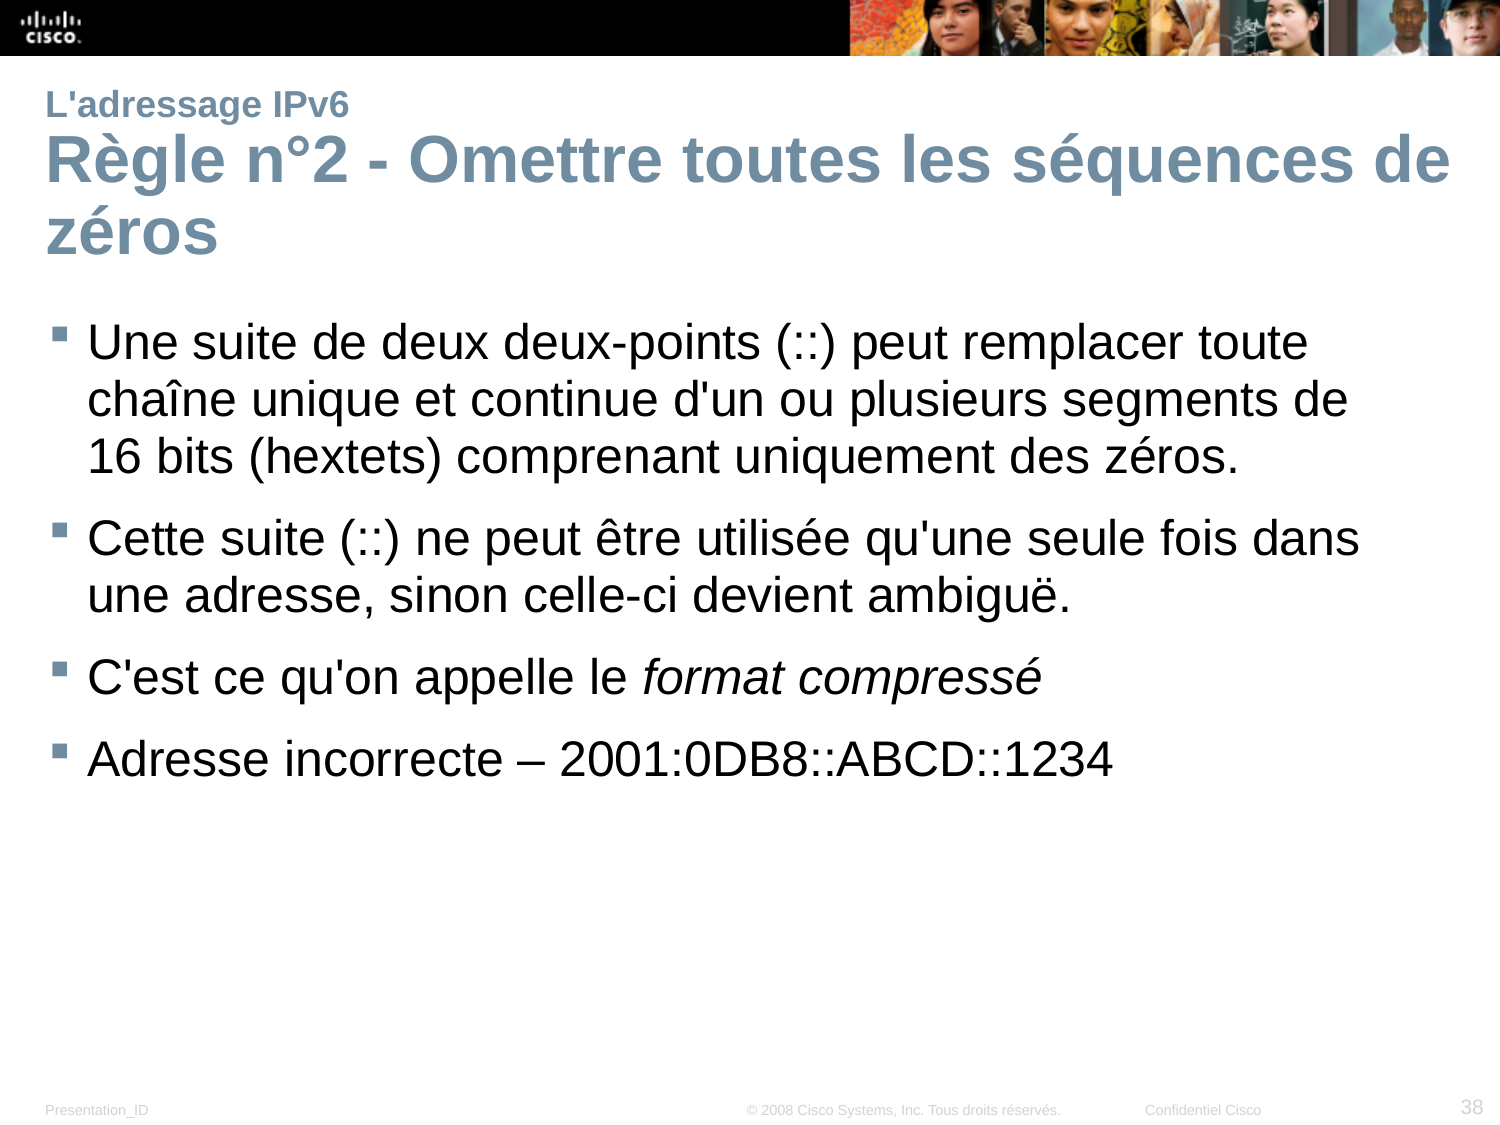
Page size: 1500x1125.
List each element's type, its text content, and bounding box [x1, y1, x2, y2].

title L'adressage IPv6 Règle n°2 - Omettre toutes les séquences de zéros [31, 138, 1471, 276]
picture [0, 0, 1500, 56]
list Une suite de deux deux-points (::) peut remplacer toute chaîne unique et continue d'un ou plusieurs segments de 16 bits (hextets) comprenant uniquement des zéros. Cette suite (::) ne peut être utilisée qu'une seule fois dans une adresse, sinon celle-ci devient ambiguë. C'est ce qu'on appelle le format compressé Adresse incorrecte – 2001:0DB8::ABCD::1234 [34, 307, 1468, 1024]
